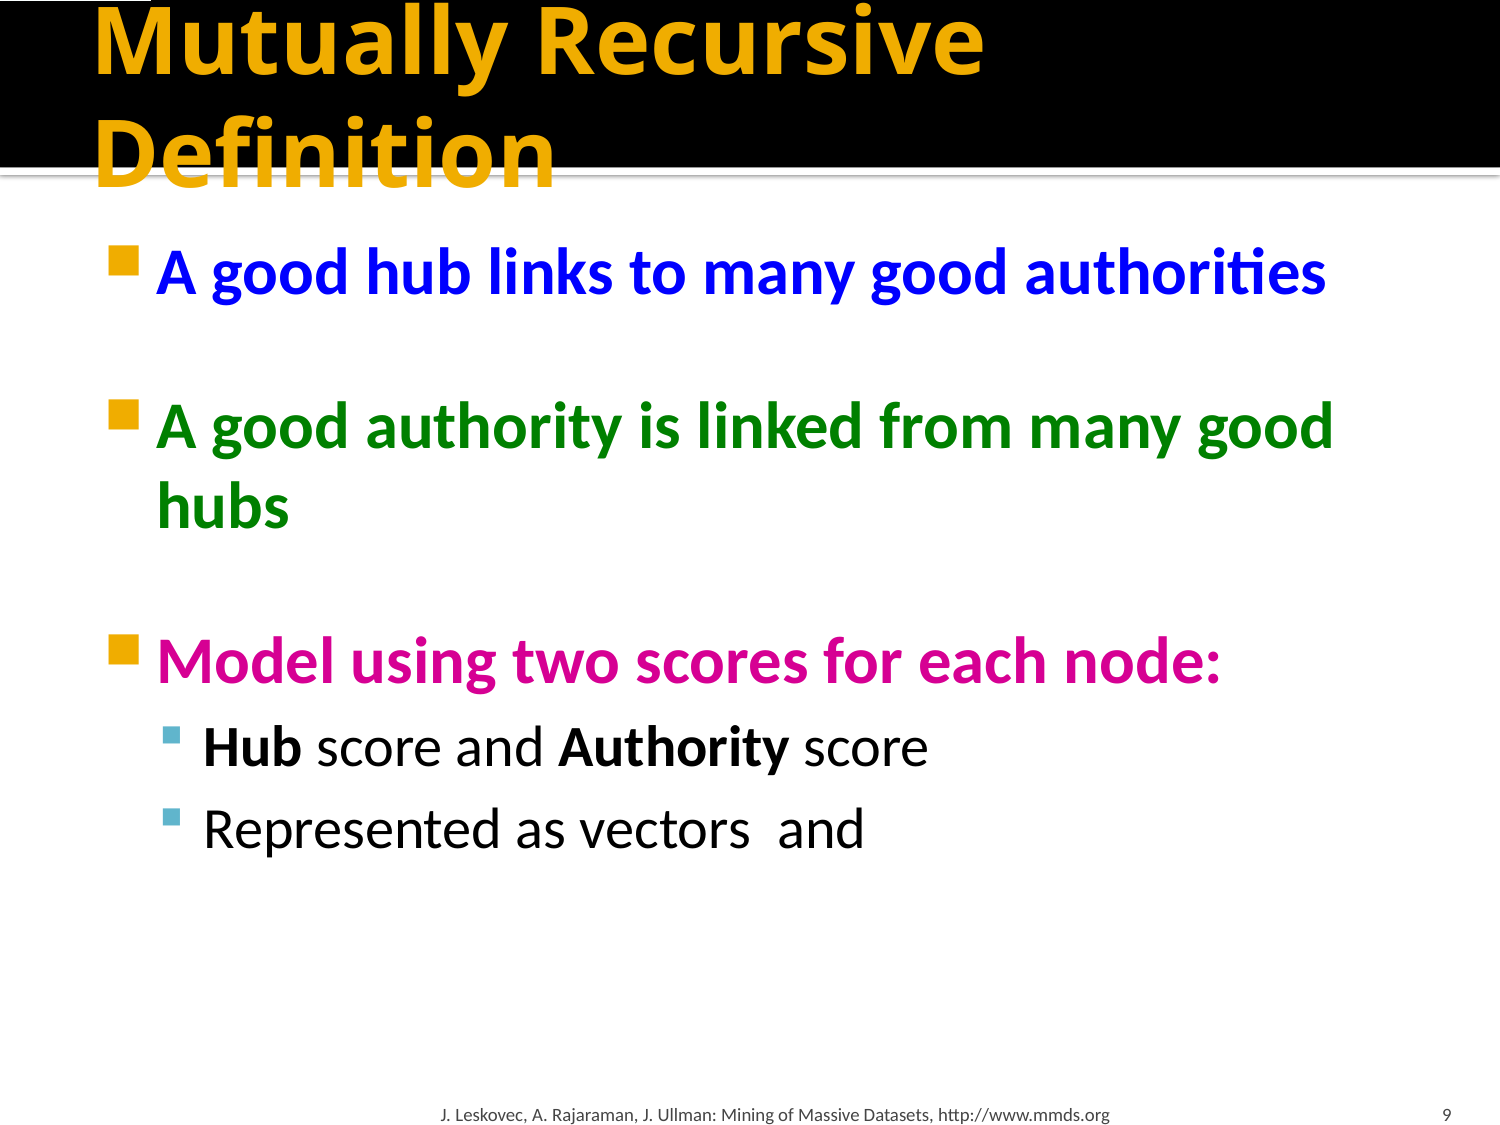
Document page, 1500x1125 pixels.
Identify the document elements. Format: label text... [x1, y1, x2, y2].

footer J. Leskovec, A. Rajaraman, J. Ullman: Mining of Massive Datasets, http://www.mmds.org [433, 1080, 1337, 1125]
title Mutually Recursive Definition [75, 12, 1425, 175]
slide_number 9 [1345, 1080, 1467, 1125]
